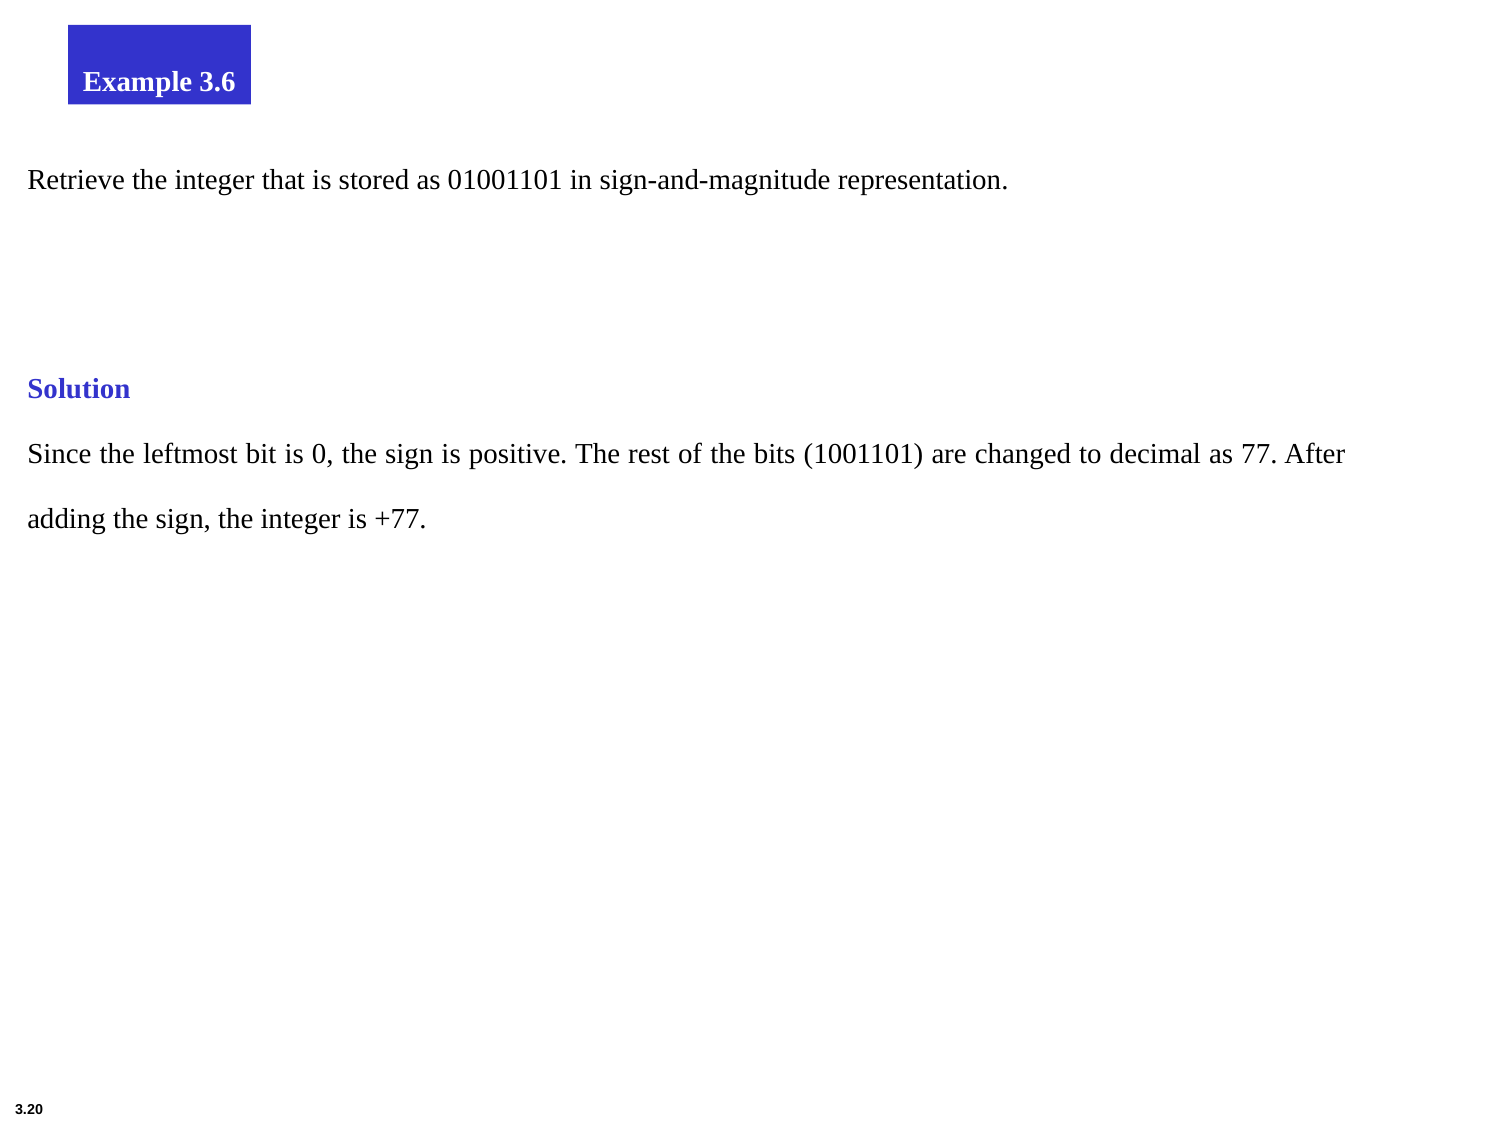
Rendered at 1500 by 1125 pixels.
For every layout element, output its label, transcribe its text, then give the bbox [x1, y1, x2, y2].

text_box Solution Since the leftmost bit is 0, the sign is positive. The rest of the bits (1001101) are changed to decimal as 77. After adding the sign, the integer is +77. [12, 332, 1363, 542]
text_box Retrieve the integer that is stored as 01001101 in sign-and-magnitude representation. [12, 122, 1363, 203]
slide_number 3.20 [0, 1050, 313, 1125]
text_box Example 3.6 [68, 24, 251, 105]
